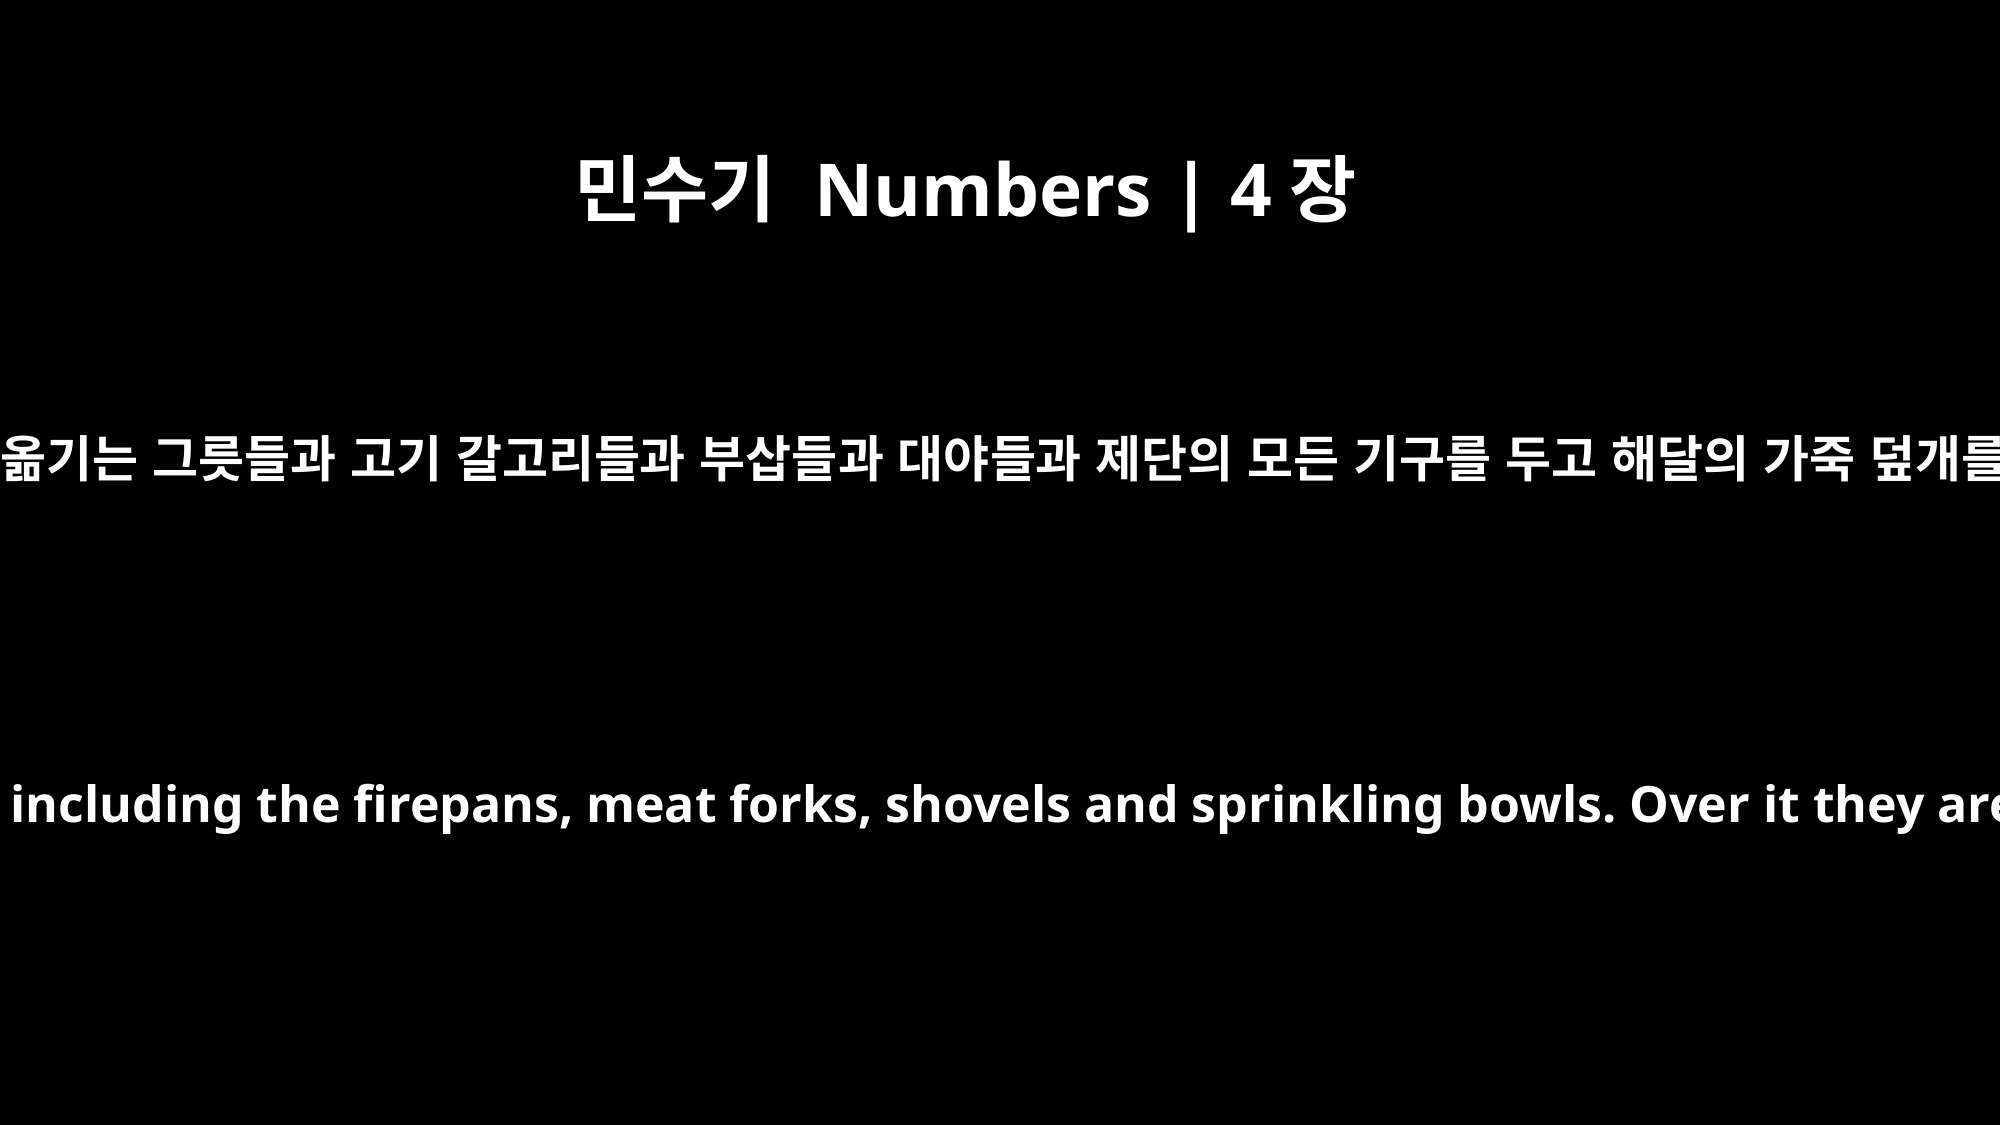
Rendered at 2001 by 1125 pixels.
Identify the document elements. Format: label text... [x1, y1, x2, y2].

text_box 14 봉사하는 데에 쓰는 모든 기구 곧 불 옮기는 그릇들과 고기 갈고리들과 부삽들과 대야들과 제단의 모든 기구를 두고 해달의 가죽 덮개를 그 위에 덮고 그 채를 꿸 것이며 [0, 359, 2000, 495]
text_box Then they are to place on it all the utensils used for ministering at the altar, including the firepans, meat forks, shovels and sprinkling bowls. Over it they are to spread a covering of hides of sea cows and put its poles in place. [0, 764, 2000, 840]
text_box 민수기 Numbers | 4장 [559, 136, 1373, 239]
